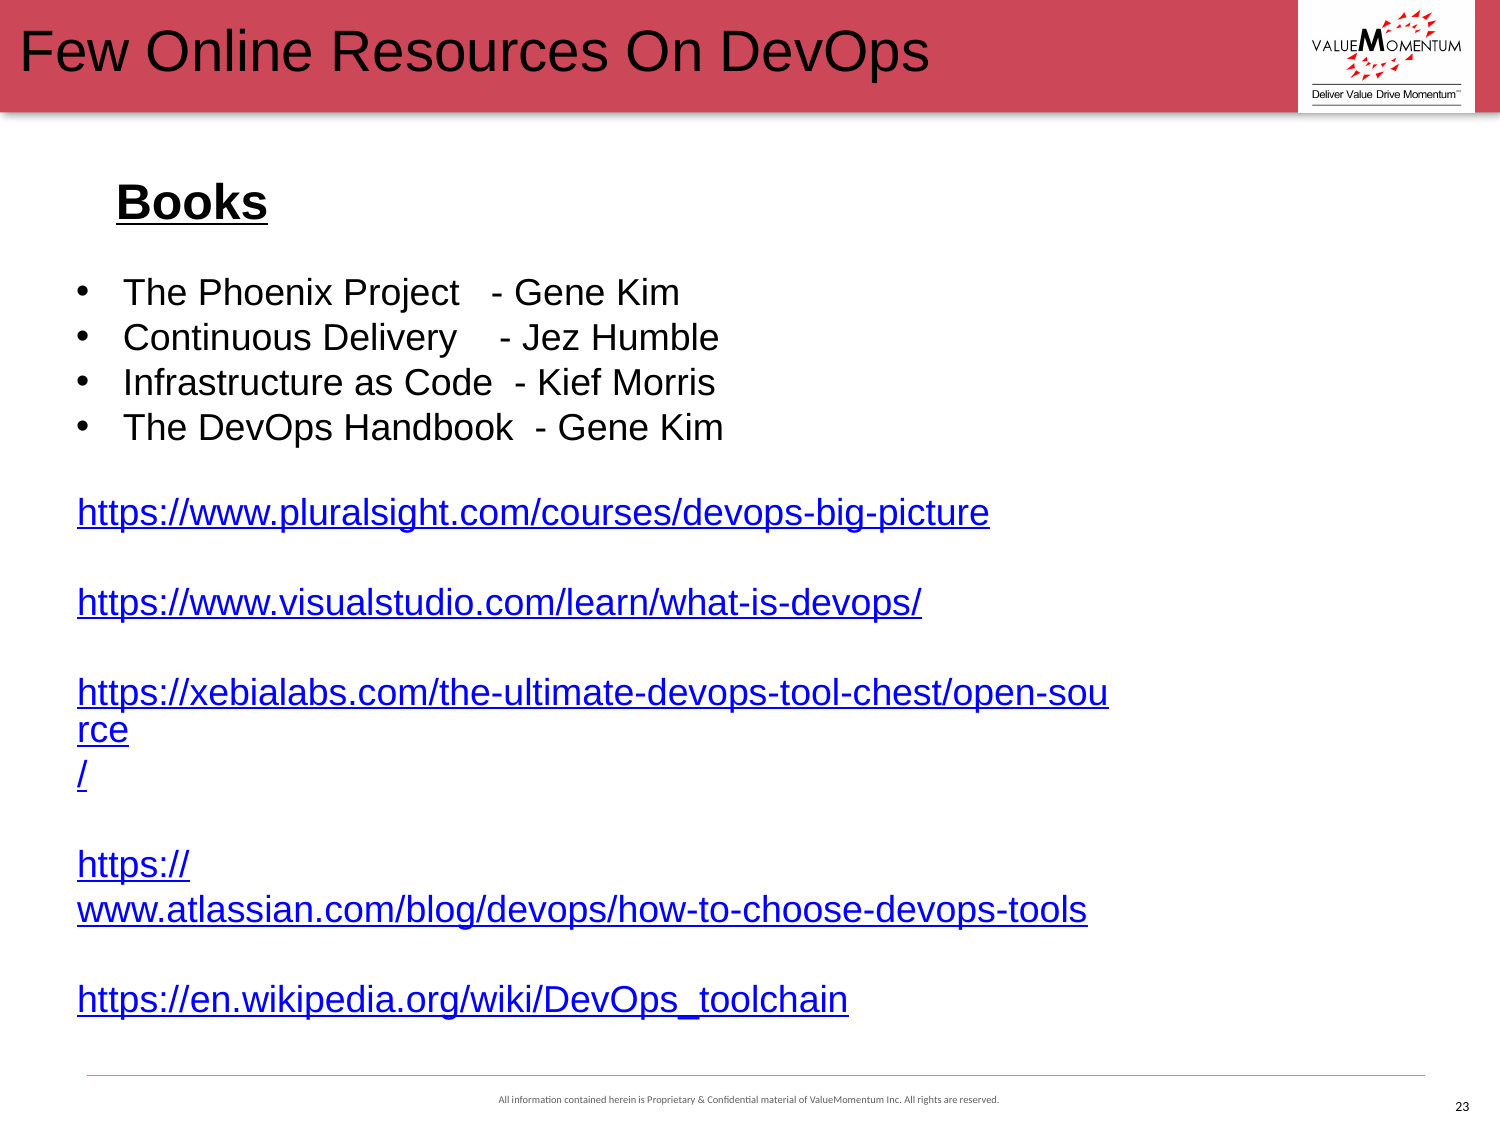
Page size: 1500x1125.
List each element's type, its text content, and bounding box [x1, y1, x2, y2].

text_box https://www.pluralsight.com/courses/devops-big-picture https://www.visualstudio.com/learn/what-is-devops/ https://xebialabs.com/the-ultimate-devops-tool-chest/open-source/ https://www.atlassian.com/blog/devops/how-to-choose-devops-tools https://en.wikipedia.org/wiki/DevOps_toolchain [62, 480, 1125, 1125]
text_box Few Online Resources On DevOps [5, 5, 947, 91]
picture [1298, 0, 1475, 113]
text_box Books [101, 162, 284, 238]
text_box The Phoenix Project - Gene Kim Continuous Delivery - Jez Humble Infrastructure as Code - Kief Morris The DevOps Handbook - Gene Kim [61, 260, 1187, 456]
